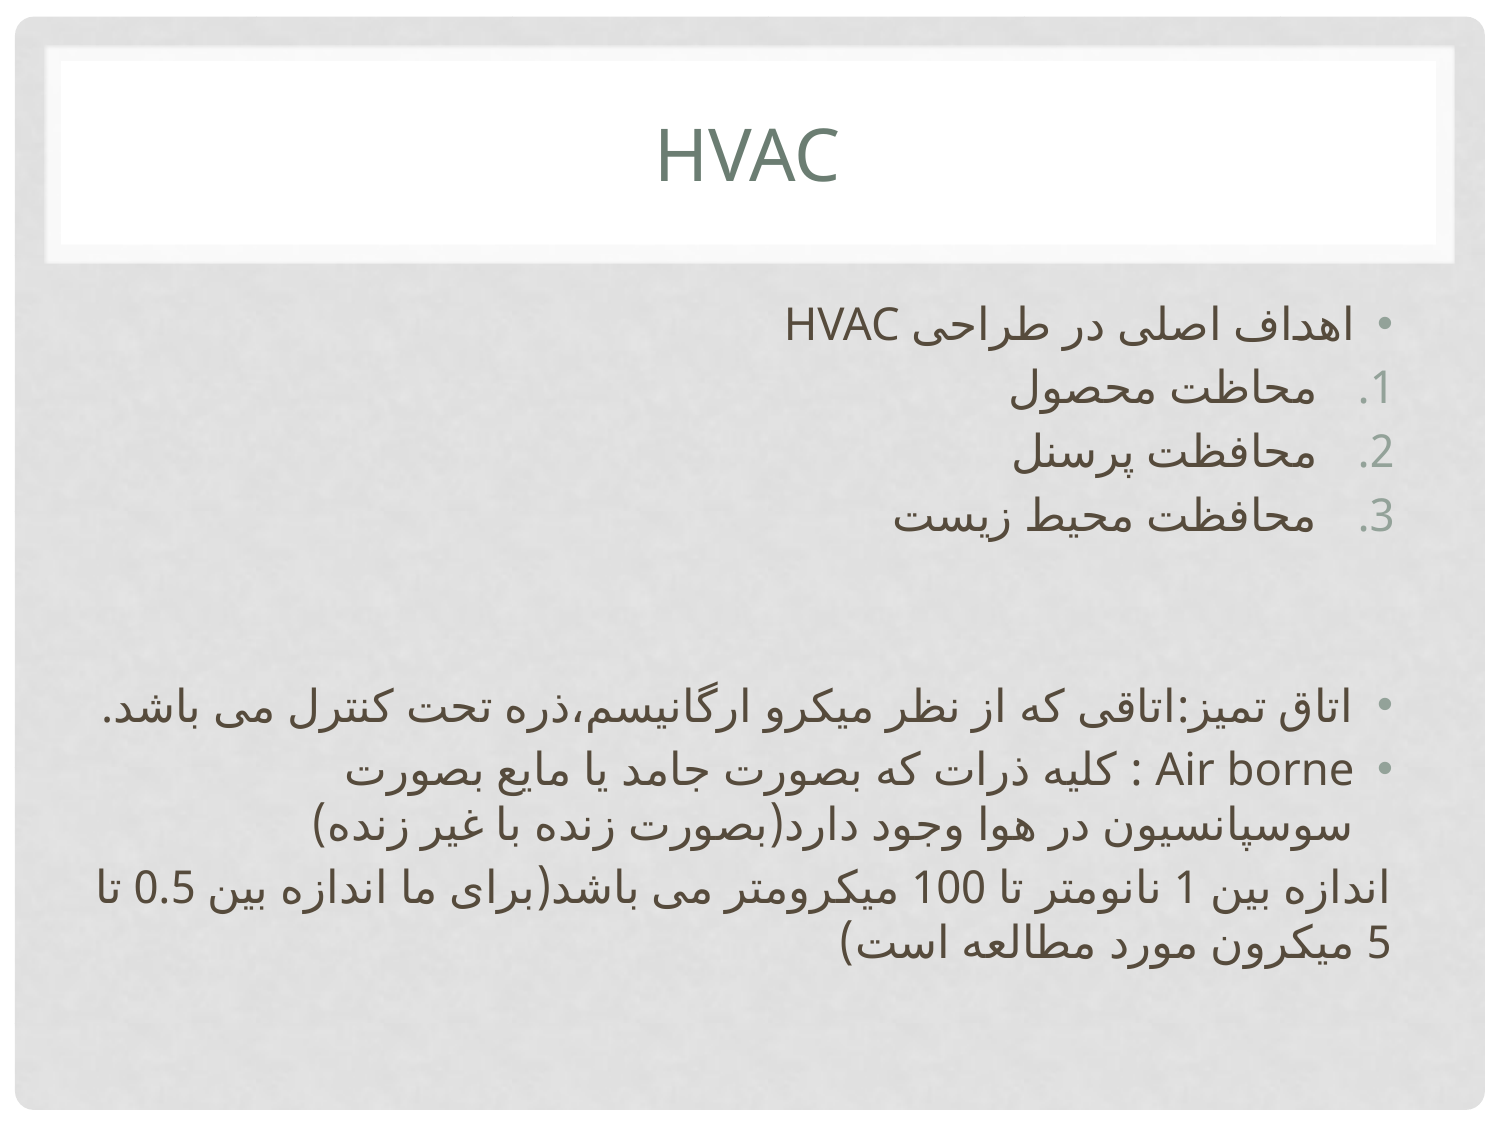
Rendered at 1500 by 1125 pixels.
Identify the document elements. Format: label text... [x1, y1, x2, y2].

title HVAC [69, 66, 1425, 238]
list اهداف اصلی در طراحی HVAC محاظت محصول محافظت پرسنل محافظت محیط زیست اتاق تمیز:اتاقی که از نظر میکرو ارگانیسم،ذره تحت کنترل می باشد. Air borne : کلیه ذرات که بصورت جامد یا مایع بصورت سوسپانسیون در هوا وجود دارد(بصورت زنده با غیر زنده) اندازه بین 1 نانومتر تا 100 میکرومتر می باشد(برای ما اندازه بین 0.5 تا 5 میکرون مورد مطالعه است) [75, 287, 1425, 1005]
